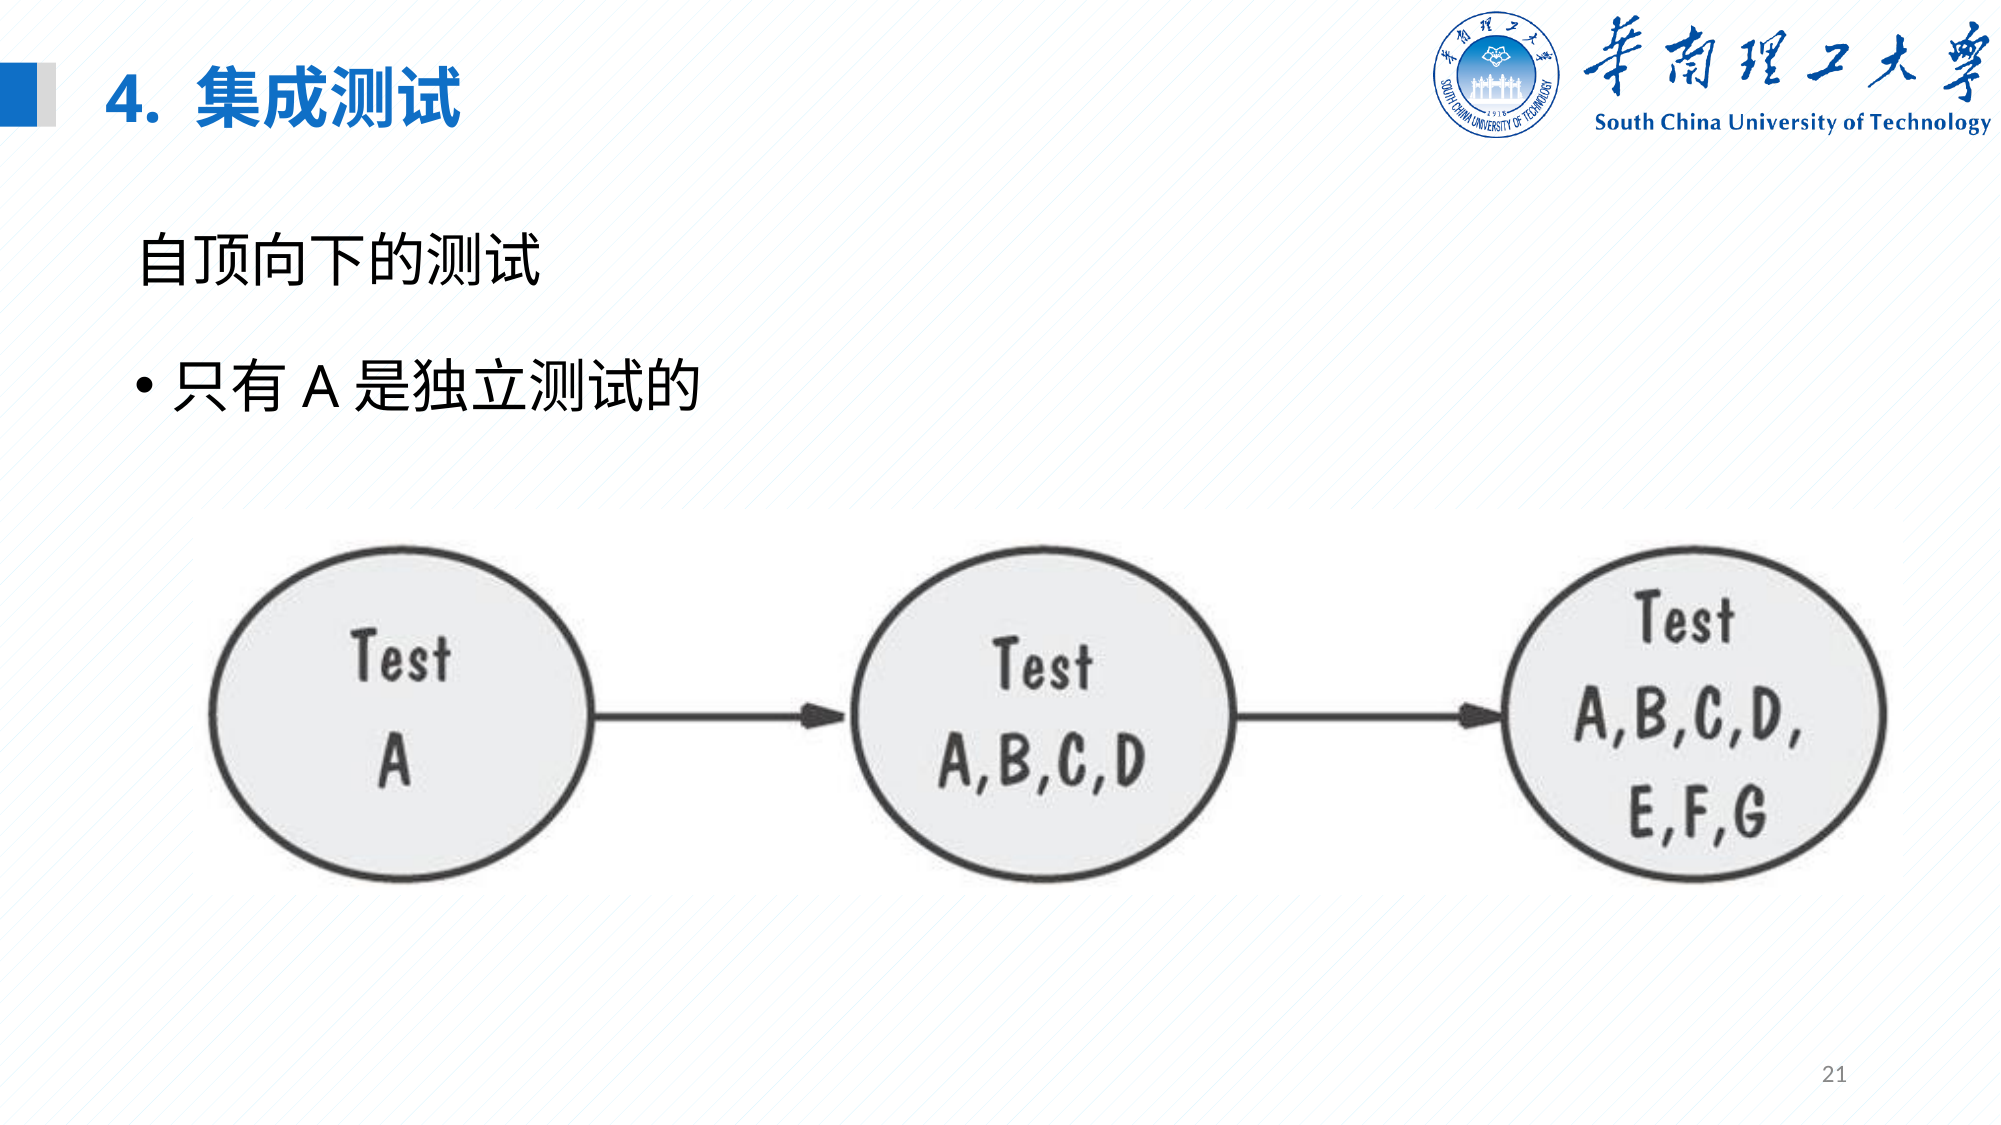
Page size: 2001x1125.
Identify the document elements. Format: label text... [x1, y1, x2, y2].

list 自顶向下的测试 只有A是独立测试的 [119, 180, 1845, 895]
picture [1433, 11, 1991, 138]
slide_number 21 [1412, 1042, 1863, 1103]
text_box 4. 集成测试 [90, 48, 1265, 143]
picture [193, 509, 1903, 895]
